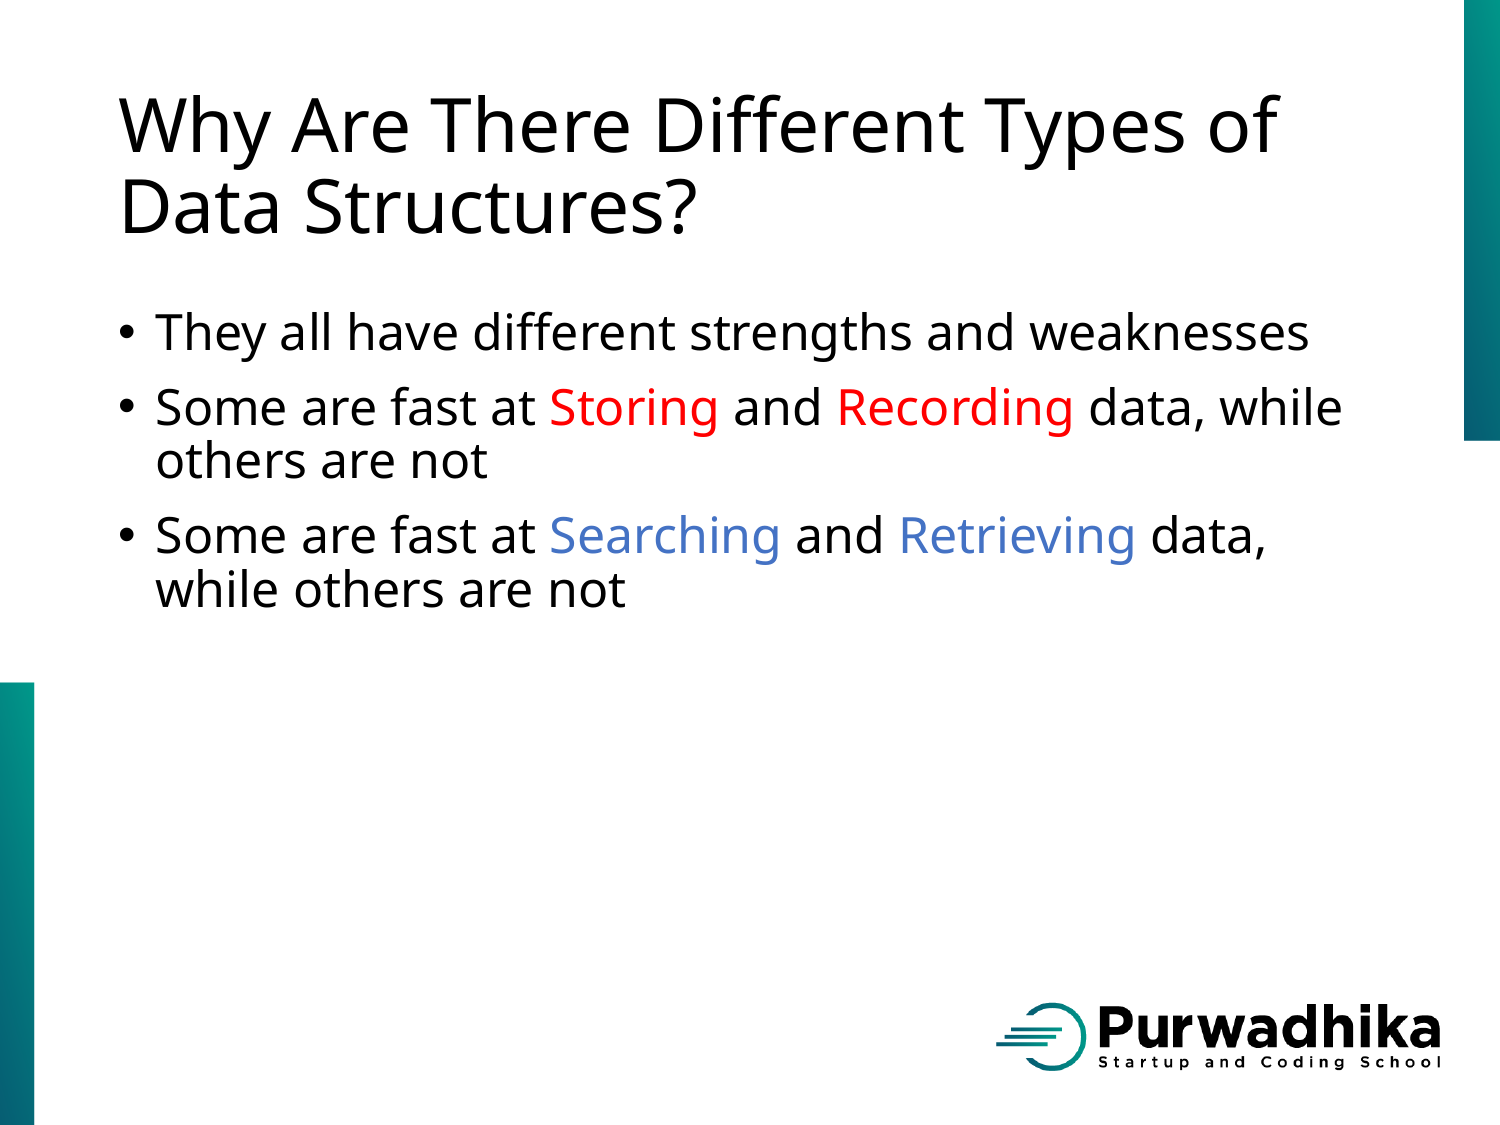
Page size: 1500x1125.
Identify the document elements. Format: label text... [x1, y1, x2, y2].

title Why Are There Different Types of Data Structures? [103, 59, 1397, 278]
picture [0, 0, 1500, 1125]
list They all have different strengths and weaknesses Some are fast at Storing and Recording data, while others are not Some are fast at Searching and Retrieving data, while others are not [103, 299, 1397, 984]
